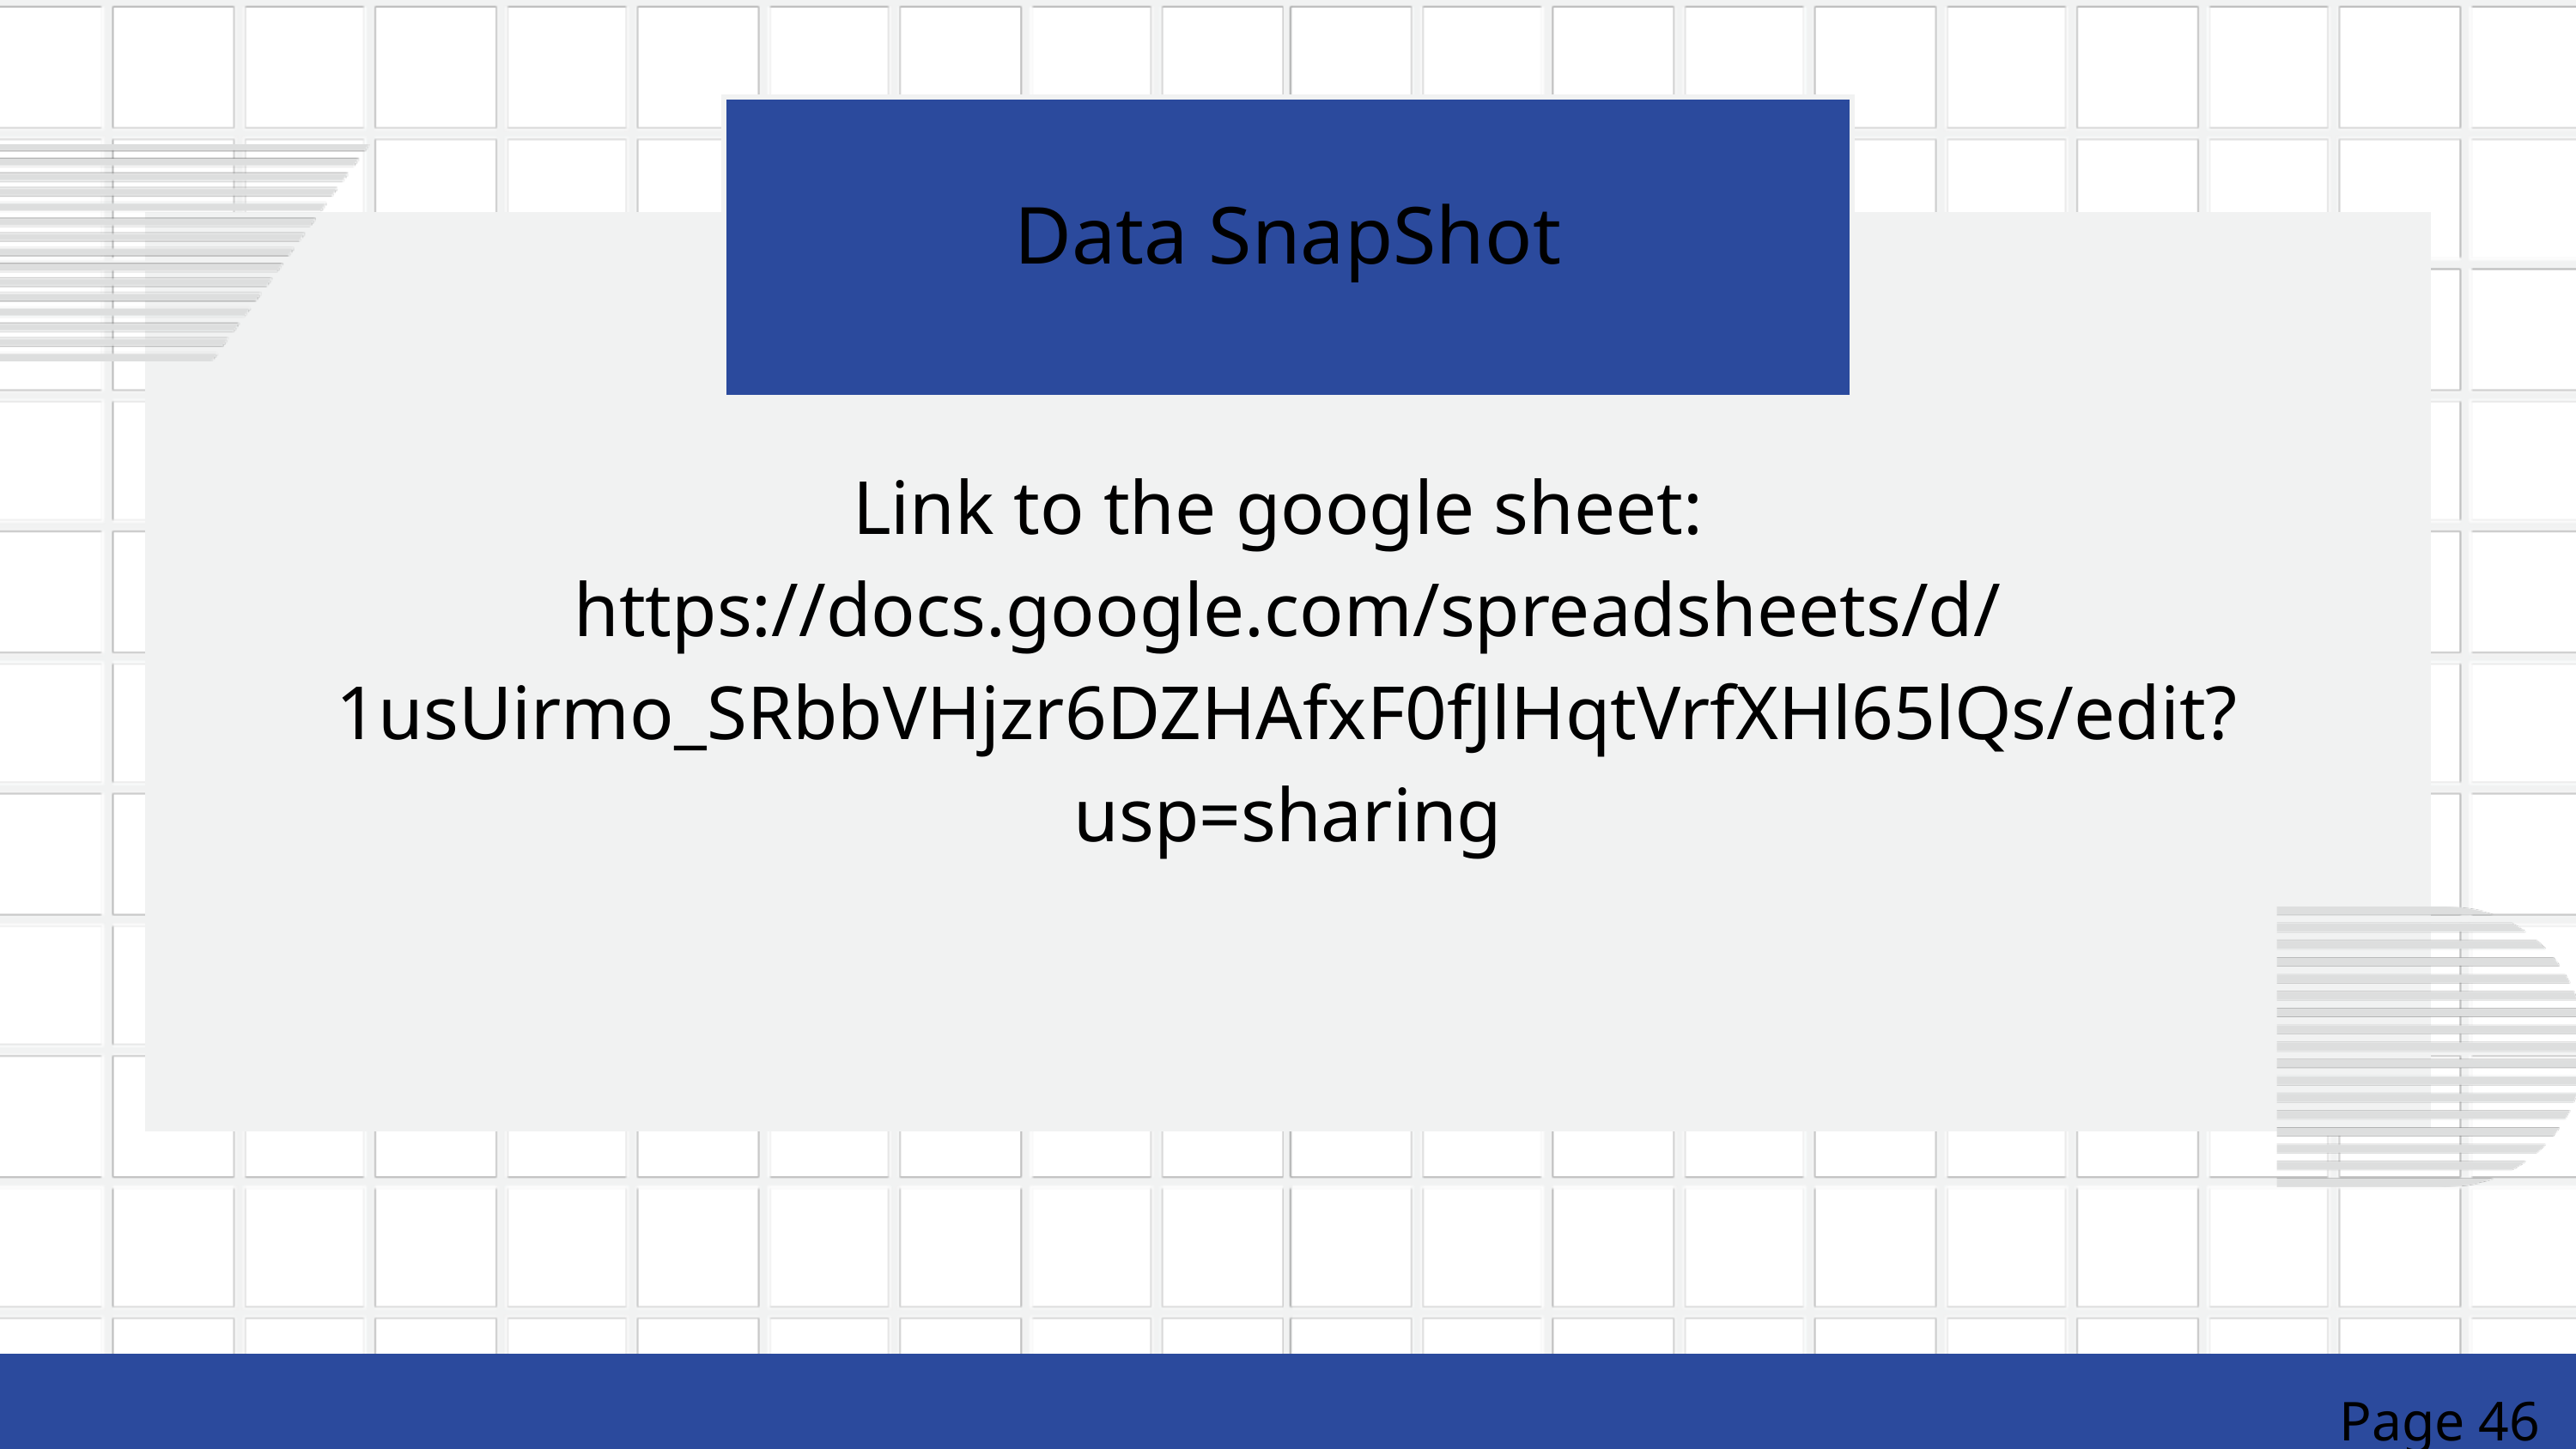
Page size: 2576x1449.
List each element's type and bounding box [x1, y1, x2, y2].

text_box [144, 211, 2432, 1131]
text_box [0, 0, 2576, 1350]
text_box [0, 1353, 2576, 1449]
text_box [723, 96, 1853, 398]
